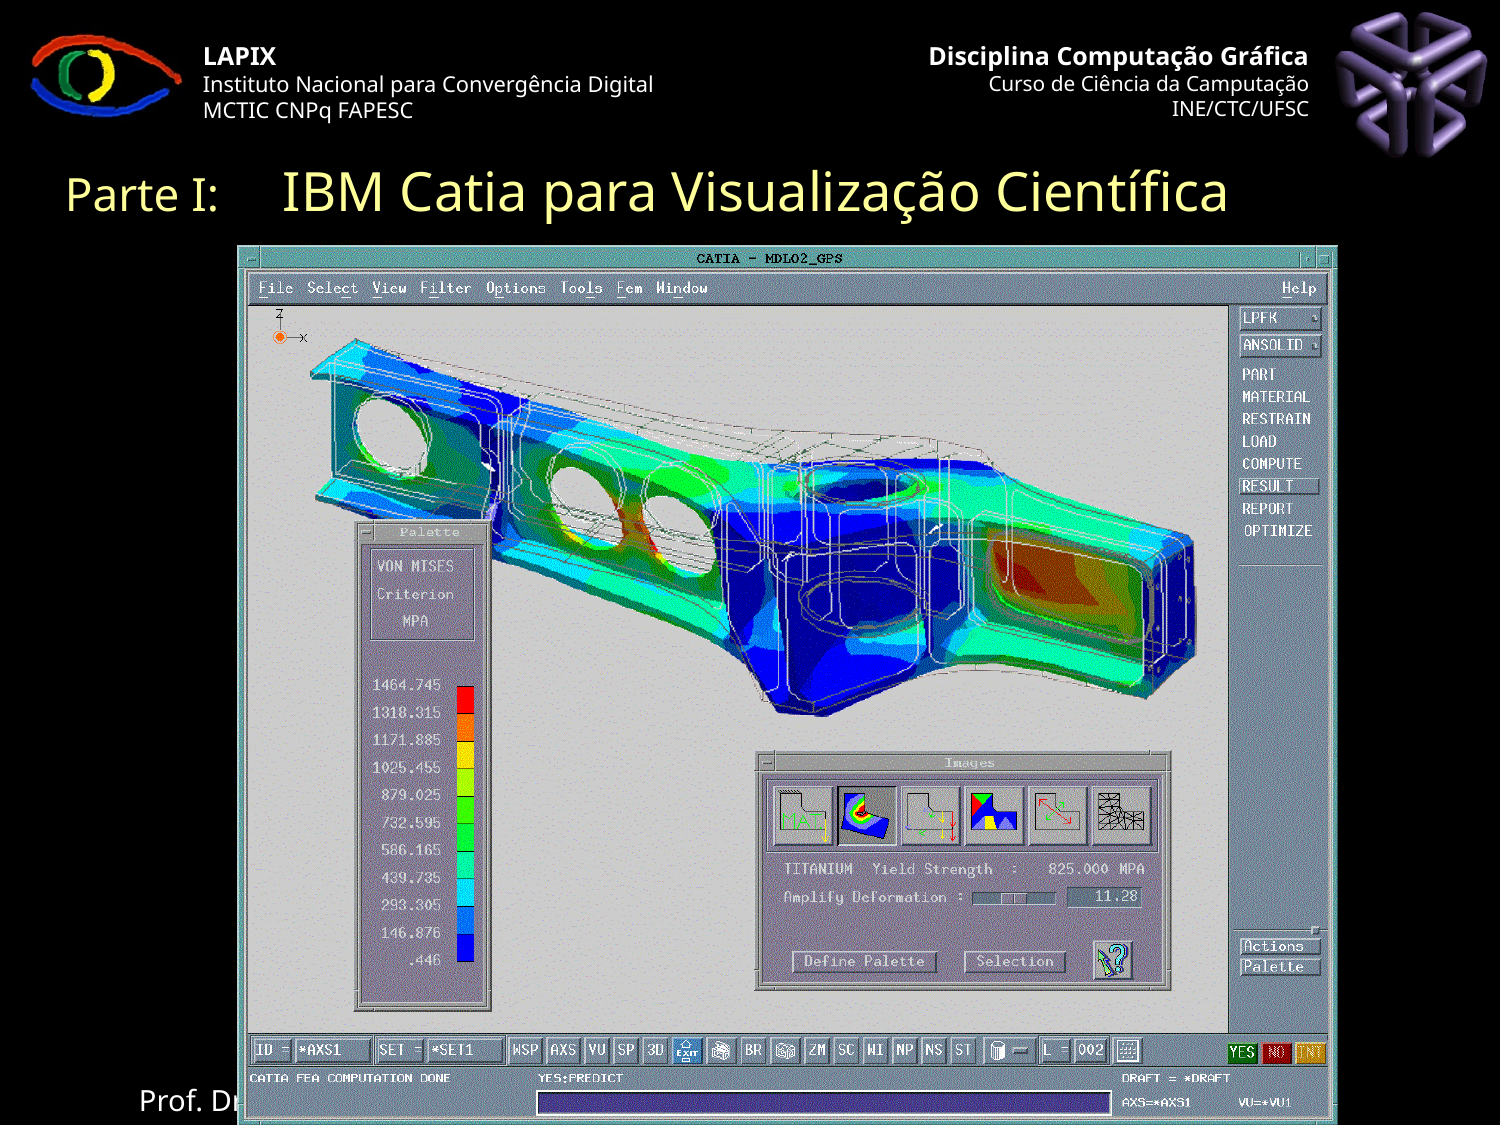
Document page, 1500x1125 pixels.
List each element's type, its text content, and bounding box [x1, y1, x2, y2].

picture [24, 24, 188, 127]
picture [1325, 0, 1500, 171]
text_box Parte I: IBM Catia para Visualização Científica [49, 149, 1450, 250]
picture [237, 245, 1338, 1125]
